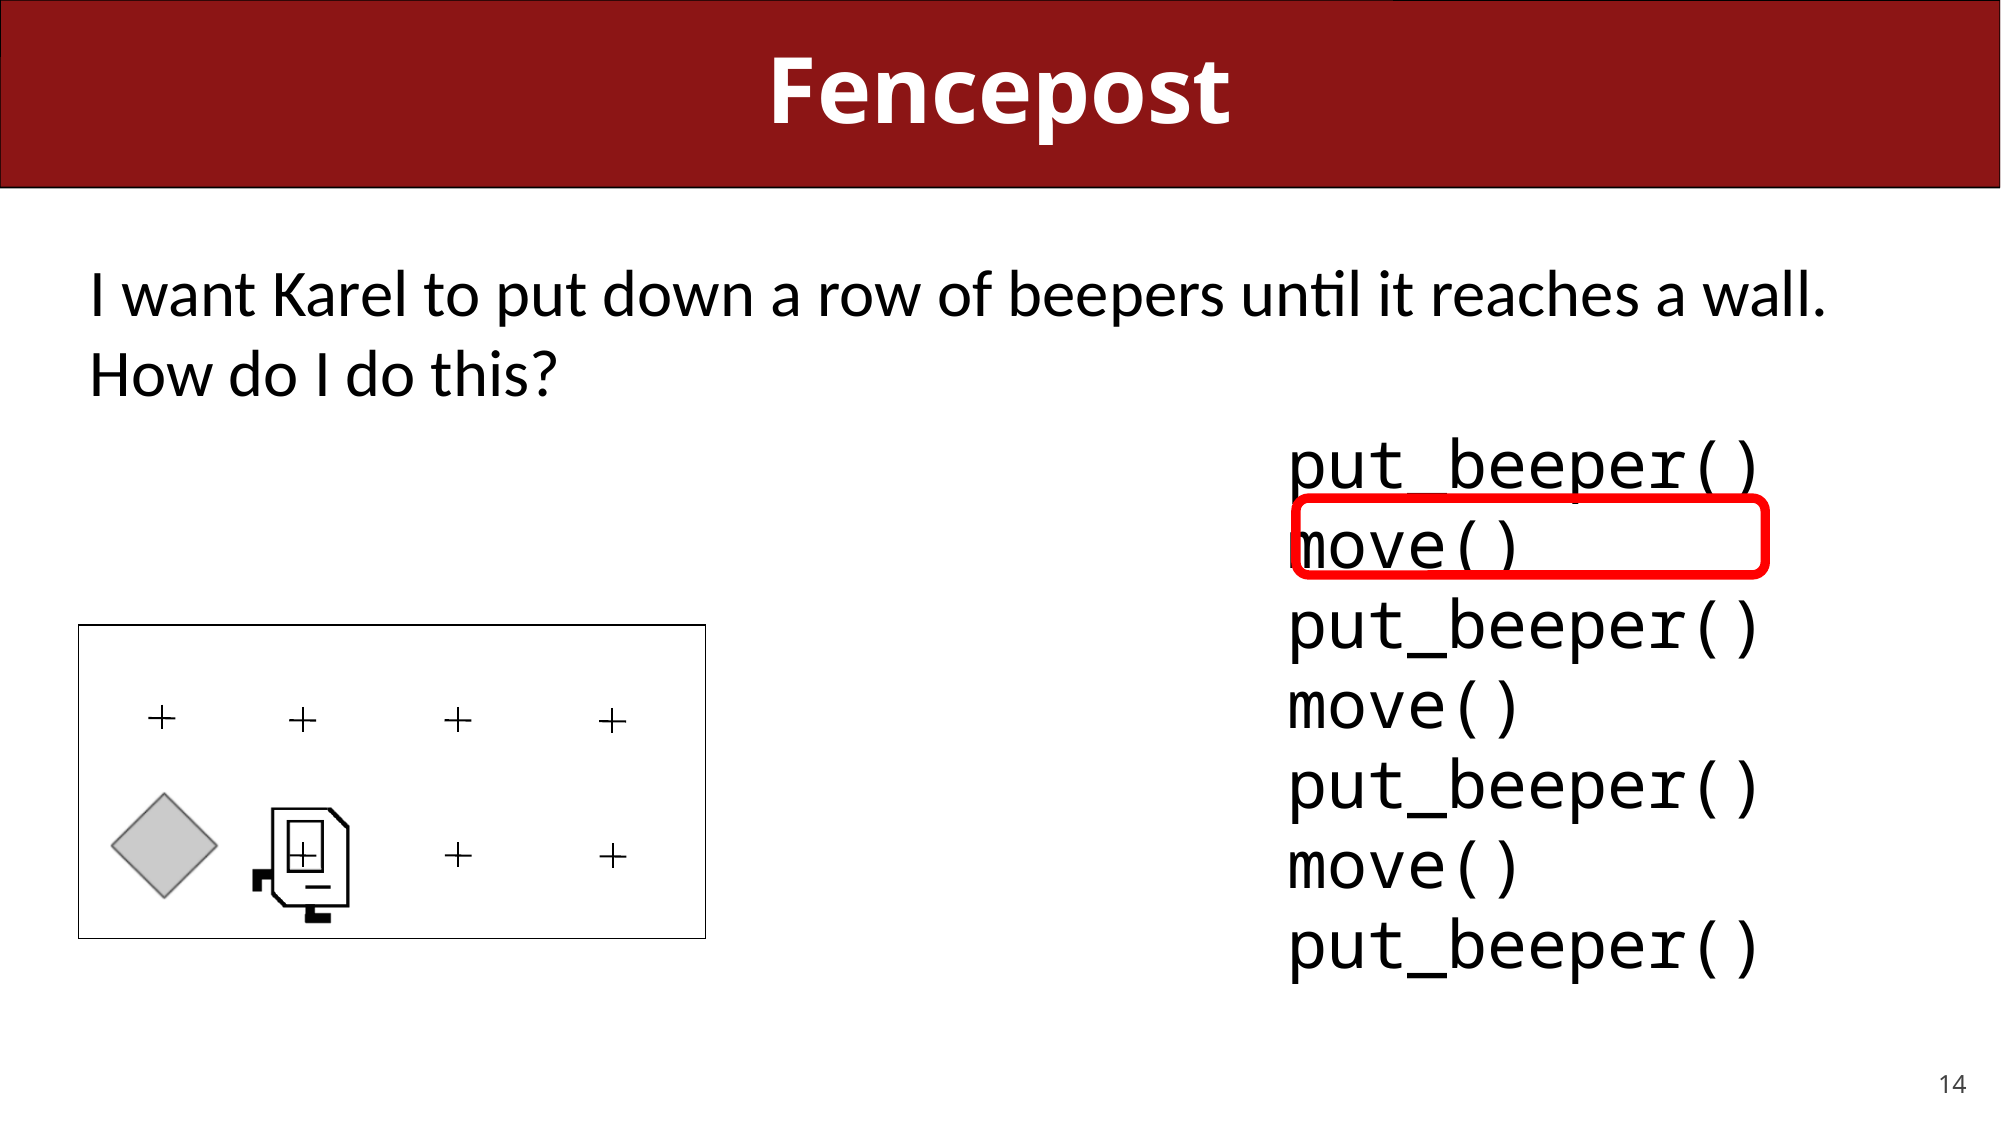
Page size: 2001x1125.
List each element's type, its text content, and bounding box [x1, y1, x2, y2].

title Fencepost [75, 0, 1925, 188]
text_box I want Karel to put down a row of beepers until it reaches a wall. How do I do this? [75, 242, 1925, 418]
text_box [444, 841, 472, 867]
picture [237, 797, 372, 933]
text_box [444, 706, 472, 732]
text_box put_beeper() move() put_beeper() move() put_beeper() move() put_beeper() [1272, 414, 1783, 989]
text_box [78, 624, 706, 939]
picture [106, 788, 225, 908]
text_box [289, 706, 317, 732]
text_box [599, 842, 627, 868]
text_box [148, 704, 176, 730]
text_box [599, 707, 627, 733]
text_box [1294, 497, 1767, 576]
